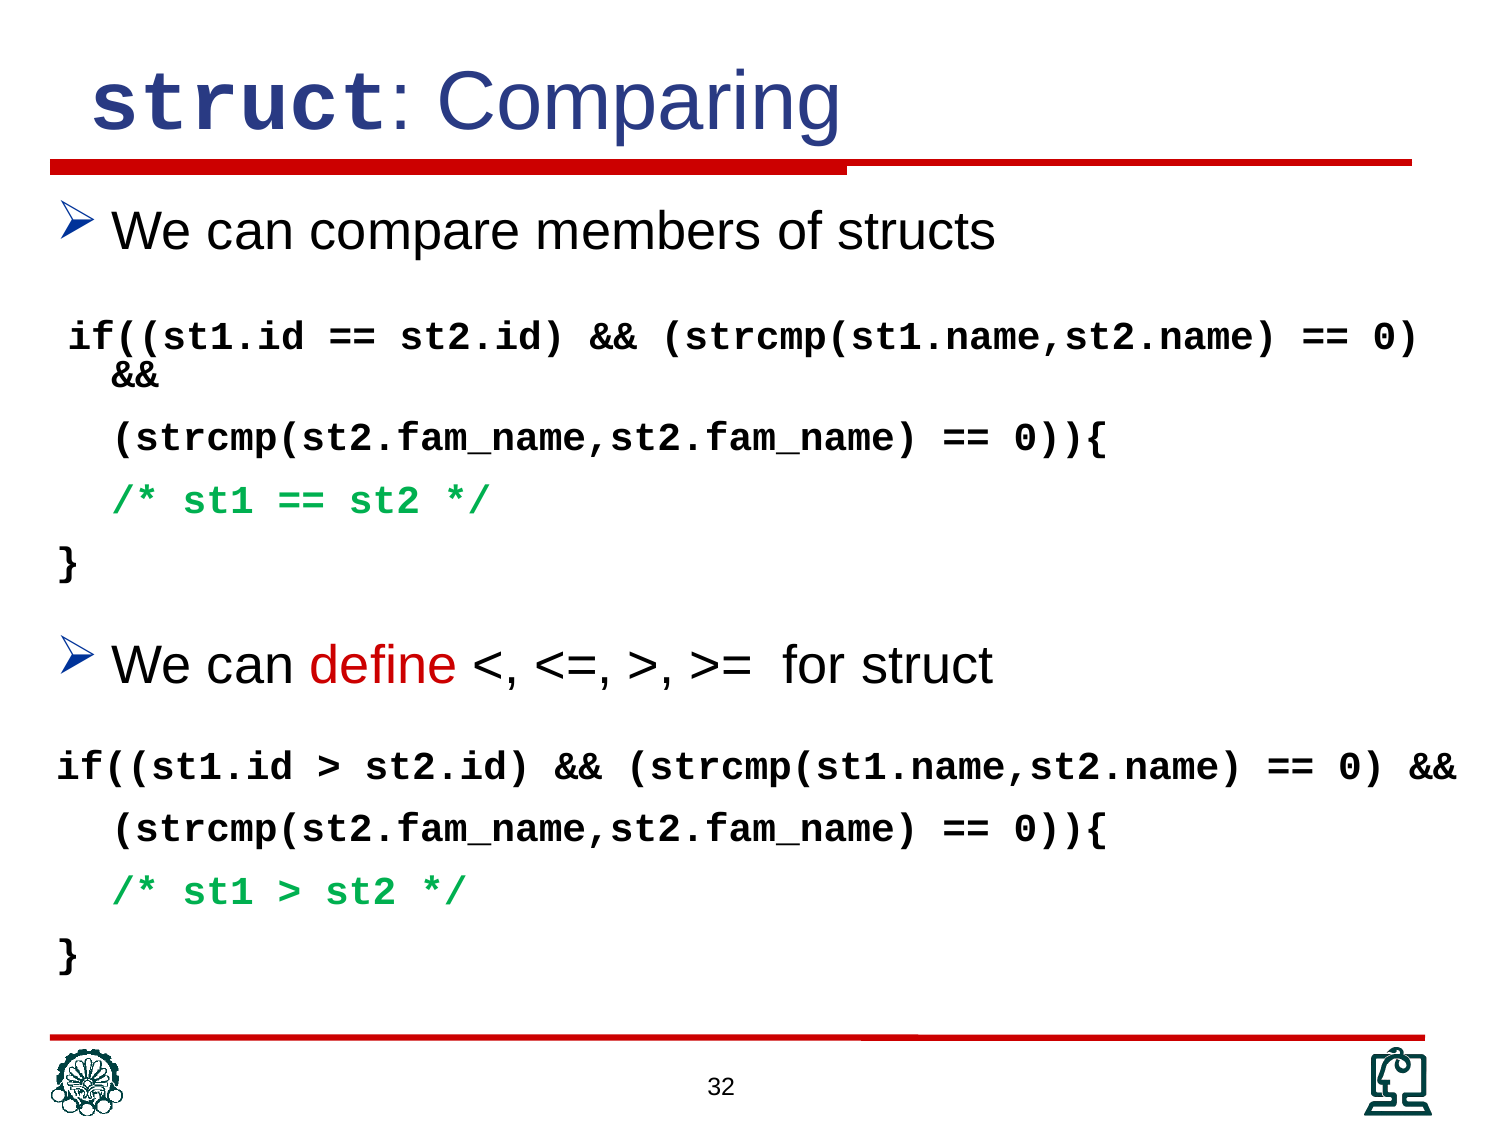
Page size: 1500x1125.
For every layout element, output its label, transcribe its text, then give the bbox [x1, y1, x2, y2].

text_box We can compare members of structs if((st1.id == st2.id) && (strcmp(st1.name,st2.name) == 0) && (strcmp(st2.fam_name,st2.fam_name) == 0)){ /* st1 == st2 */ } We can define <, <=, >, >= for struct if((st1.id > st2.id) && (strcmp(st1.name,st2.name) == 0) && (strcmp(st2.fam_name,st2.fam_name) == 0)){ /* st1 > st2 */ } [41, 200, 1483, 1075]
picture [50, 1075, 125, 1118]
text_box 32 [650, 1075, 750, 1103]
picture [1362, 1075, 1438, 1119]
text_box struct: Comparing [74, 24, 1425, 155]
